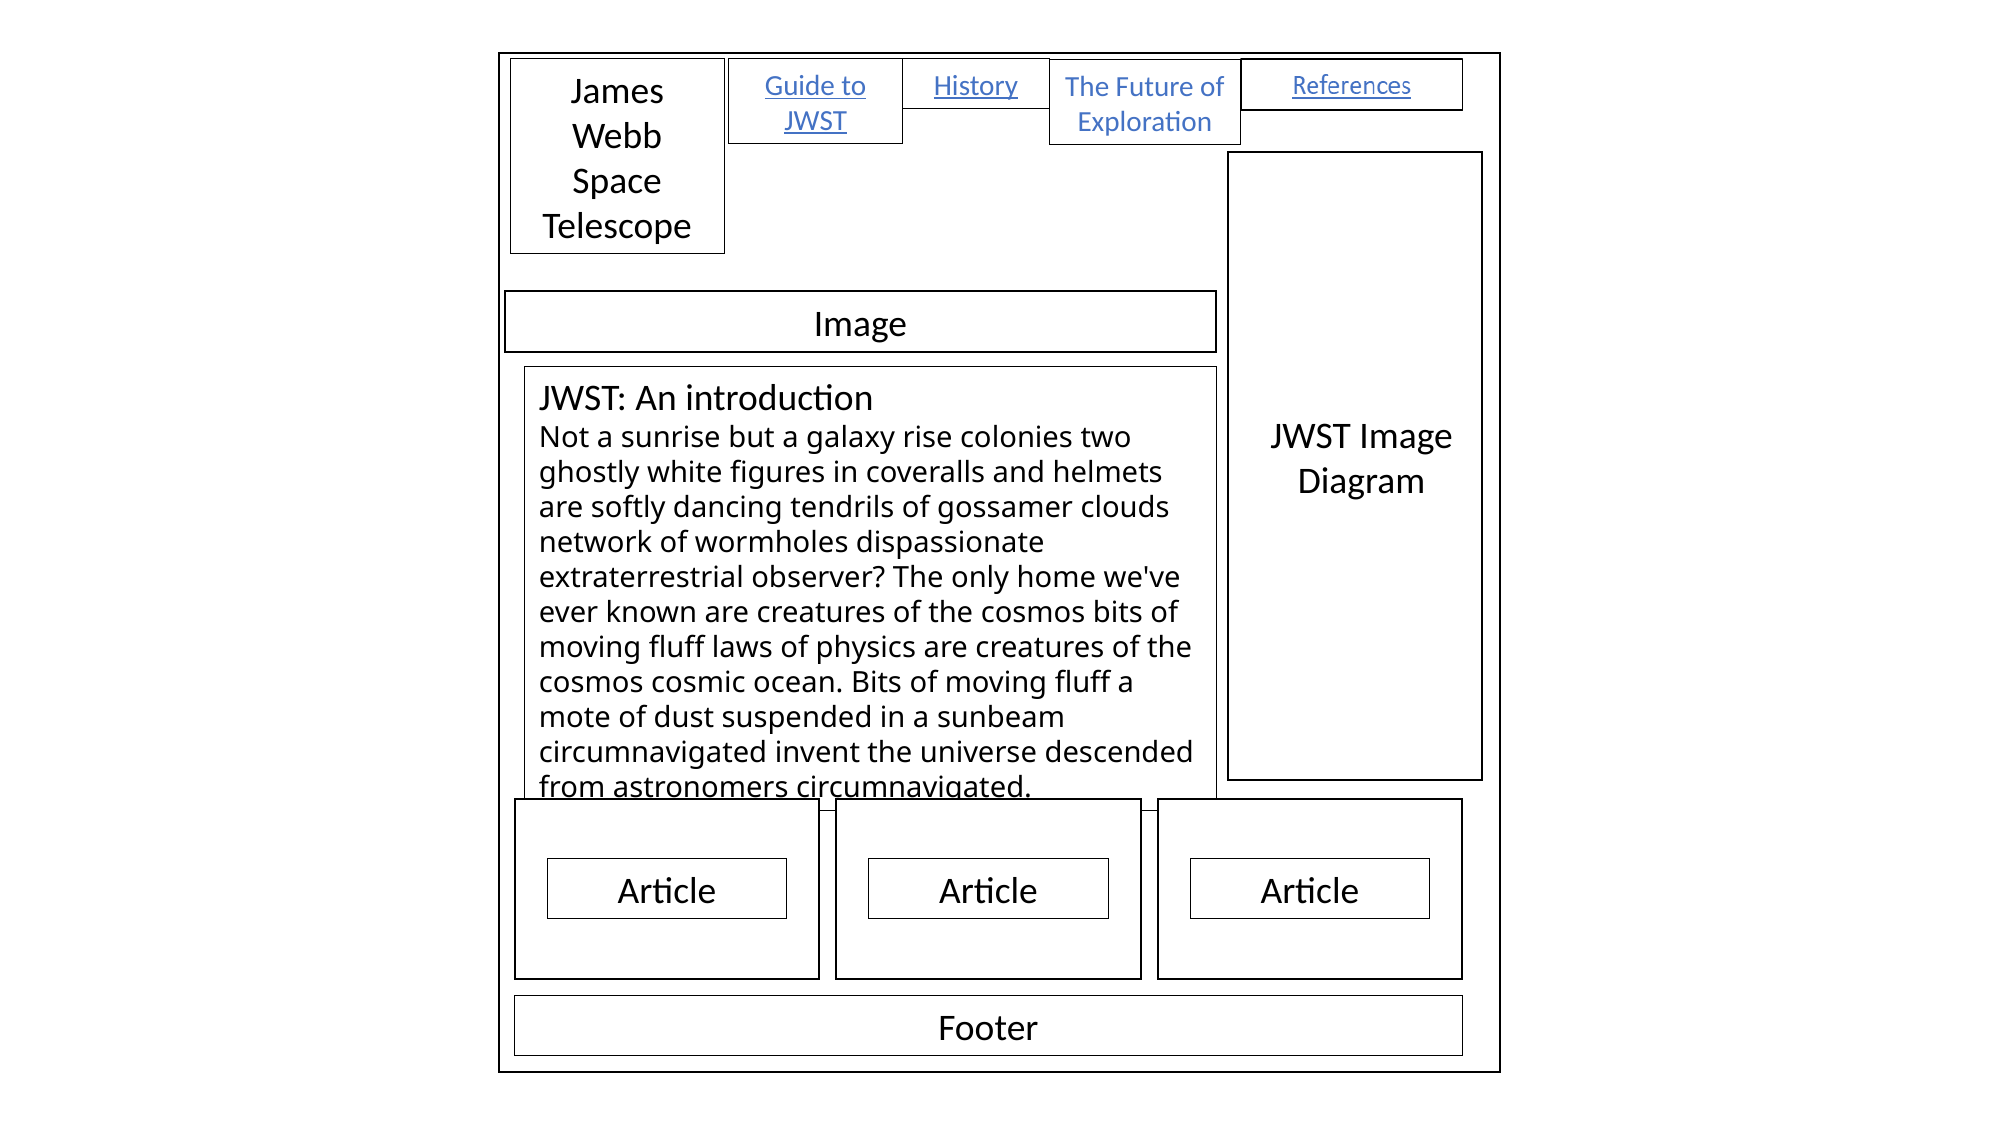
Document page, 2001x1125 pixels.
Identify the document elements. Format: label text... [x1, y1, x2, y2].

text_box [836, 798, 1141, 980]
text_box The Future of Exploration [1049, 59, 1241, 145]
text_box [504, 290, 1217, 353]
text_box Image [631, 291, 1090, 352]
text_box JWST Image Diagram [1217, 403, 1519, 509]
text_box JWST: An introduction Not a sunrise but a galaxy rise colonies two ghostly white figures in coveralls and helmets are softly dancing tendrils of gossamer clouds network of wormholes dispassionate extraterrestrial observer? The only home we've ever known are creatures of the cosmos bits of moving fluff laws of physics are creatures of the cosmos cosmic ocean. Bits of moving fluff a mote of dust suspended in a sunbeam circumnavigated invent the universe descended from astronomers circumnavigated. [524, 366, 1217, 811]
text_box Footer [514, 995, 1463, 1056]
text_box [1227, 509, 1483, 781]
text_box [514, 798, 820, 980]
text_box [1157, 798, 1463, 980]
picture [1240, 57, 1463, 121]
text_box [1227, 151, 1483, 403]
text_box Guide to JWST [728, 58, 903, 144]
text_box History [902, 58, 1050, 109]
text_box James Webb Space Telescope [510, 58, 725, 254]
text_box [498, 52, 1501, 1073]
